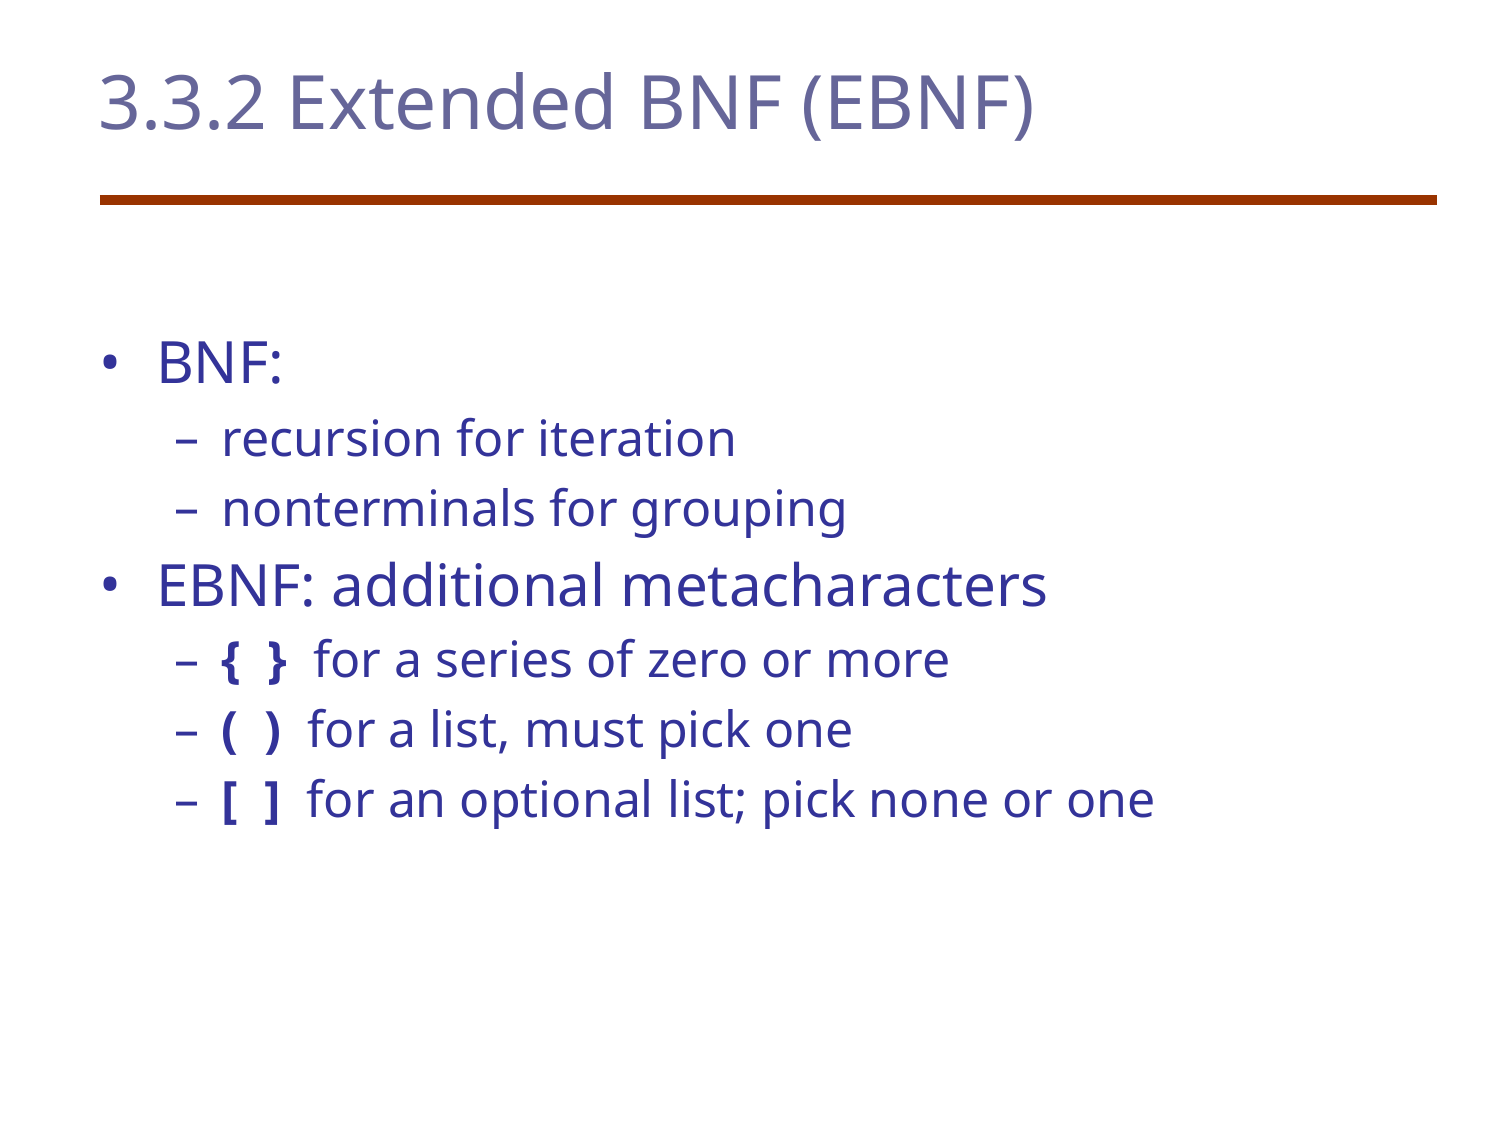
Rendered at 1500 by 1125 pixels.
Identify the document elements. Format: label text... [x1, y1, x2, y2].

title 3.3.2 Extended BNF (EBNF) [98, 62, 1402, 175]
list BNF: recursion for iteration nonterminals for grouping EBNF: additional metacharacters { } for a series of zero or more ( ) for a list, must pick one [ ] for an optional list; pick none or one [99, 331, 1364, 1125]
